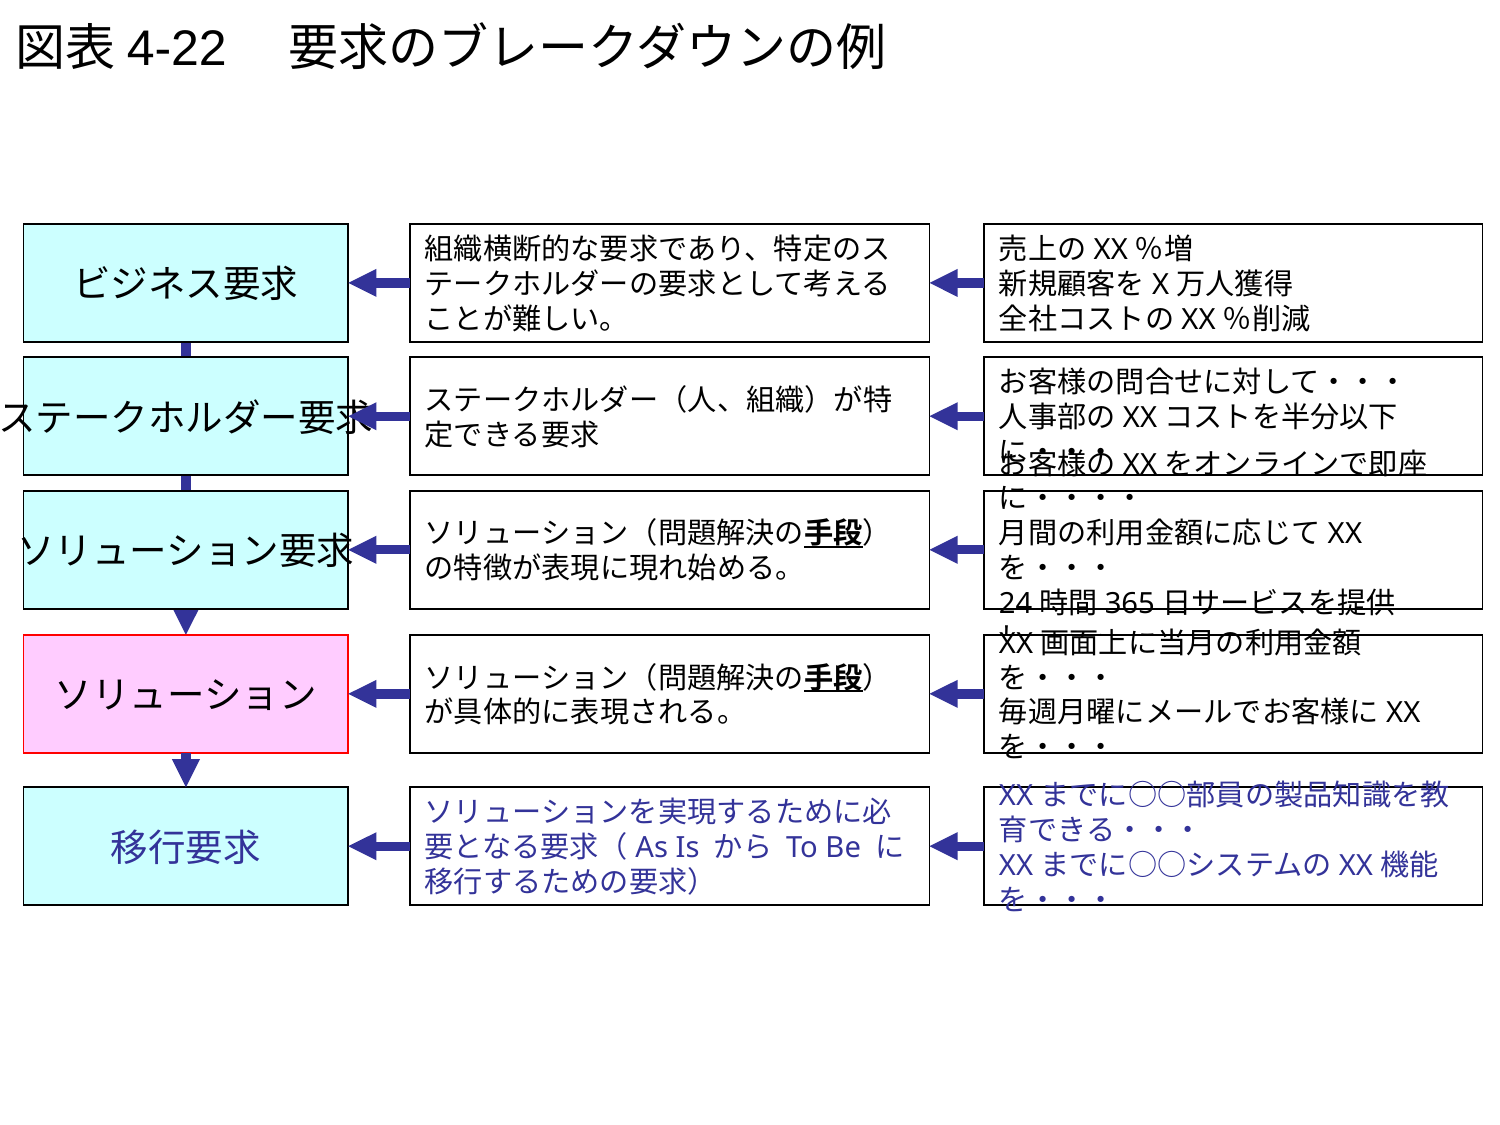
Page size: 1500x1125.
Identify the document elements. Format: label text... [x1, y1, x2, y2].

text_box お客様のXXをオンラインで即座に・・・・ 月間の利用金額に応じてXXを・・・ 24時間365日サービスを提供し・・・ [984, 490, 1483, 609]
text_box 移行要求 [23, 787, 349, 906]
text_box ビジネス要求 [23, 223, 349, 342]
text_box ソリューションを実現するために必要となる要求（As Is から To Be に移行するための要求） [409, 787, 930, 906]
text_box XX画面上に当月の利用金額を・・・ 毎週月曜にメールでお客様にXXを・・・ [984, 634, 1483, 753]
text_box 売上のXX％増 新規顧客をX万人獲得 全社コストのXX％削減 [984, 223, 1483, 342]
text_box ソリューション要求 [190, 490, 349, 609]
text_box ステークホルダー要求 [190, 357, 349, 476]
text_box ソリューション [23, 634, 349, 753]
text_box ソリューション（問題解決の手段）の特徴が表現に現れ始める。 [409, 490, 930, 609]
text_box ステークホルダー要求 [23, 357, 181, 476]
text_box ソリューション要求 [23, 490, 181, 609]
text_box ソリューション（問題解決の手段）が具体的に表現される。 [409, 634, 930, 753]
text_box お客様の問合せに対して・・・ 人事部のXXコストを半分以下に・・・ [984, 357, 1483, 476]
text_box ステークホルダー（人、組織）が特定できる要求 [409, 357, 930, 476]
text_box 組織横断的な要求であり、特定のステークホルダーの要求として考えることが難しい。 [409, 223, 930, 342]
title 図表4-22 要求のブレークダウンの例 [0, 0, 1500, 90]
text_box XXまでに○○部員の製品知識を教育できる・・・ XXまでに○○システムのXX機能を・・・ [984, 787, 1483, 906]
